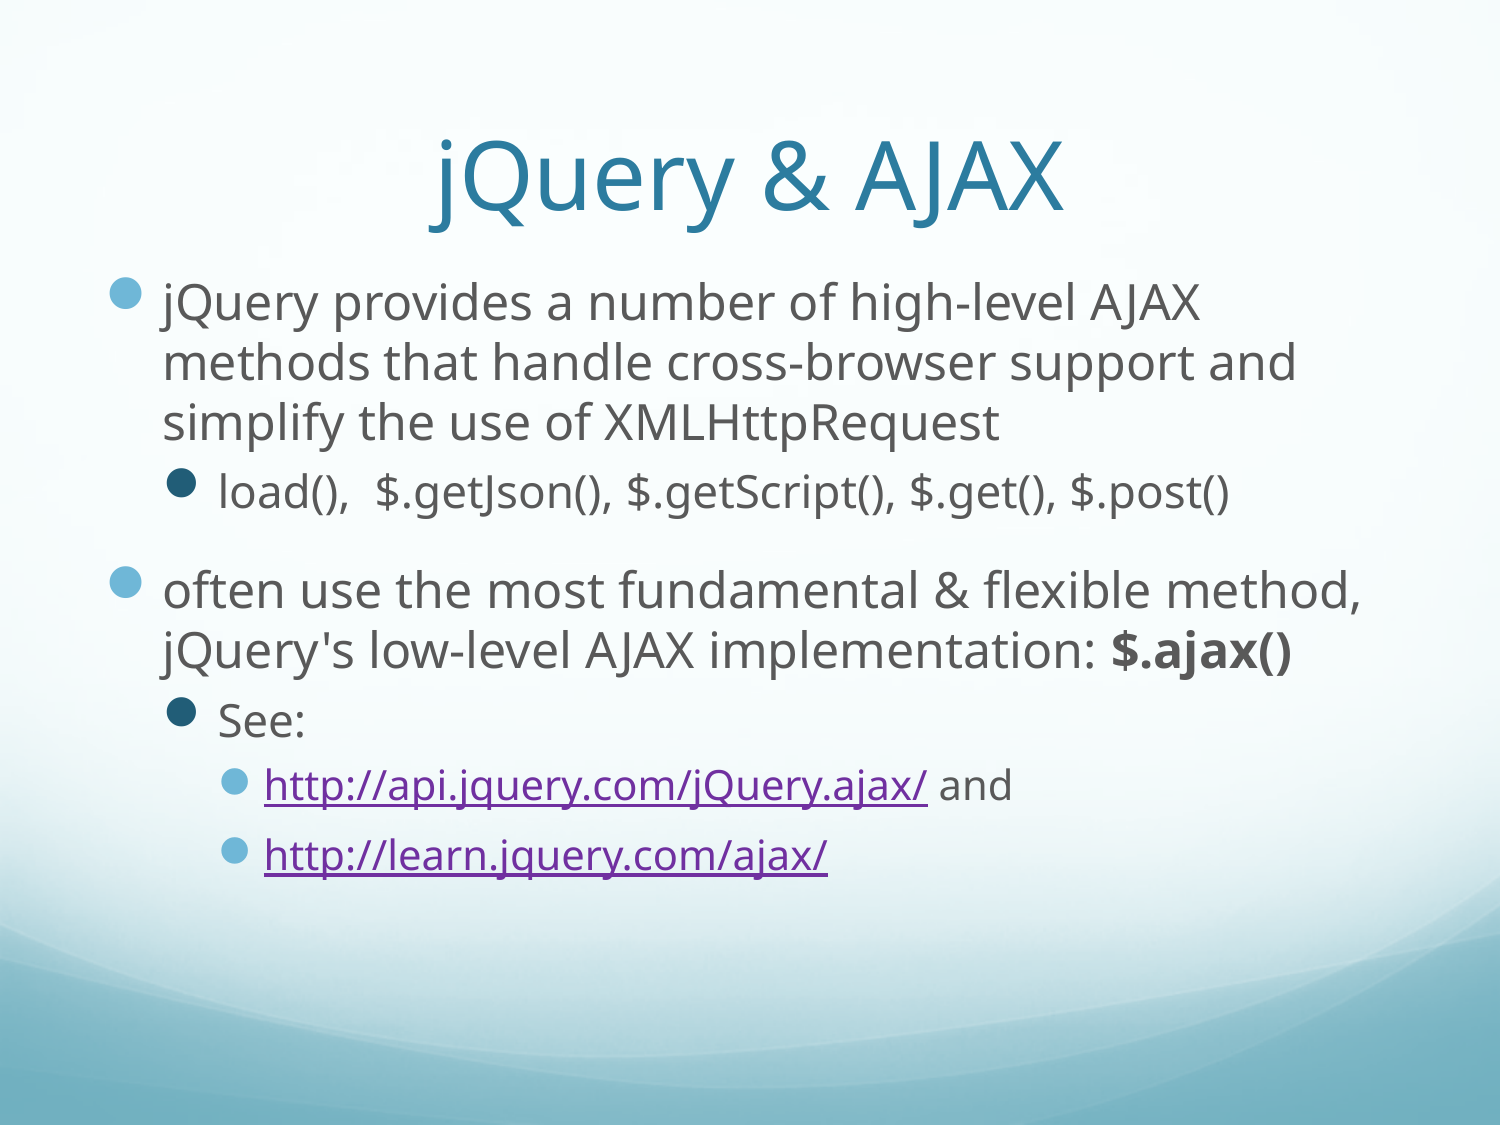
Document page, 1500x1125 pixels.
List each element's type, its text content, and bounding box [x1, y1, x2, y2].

list jQuery provides a number of high-level AJAX methods that handle cross-browser support and simplify the use of XMLHttpRequest load(), $.getJson(), $.getScript(), $.get(), $.post() often use the most fundamental & flexible method, jQuery's low-level AJAX implementation: $.ajax() See: http://api.jquery.com/jQuery.ajax/ and http://learn.jquery.com/ajax/ [89, 262, 1410, 976]
title jQuery & AJAX [89, 17, 1410, 238]
